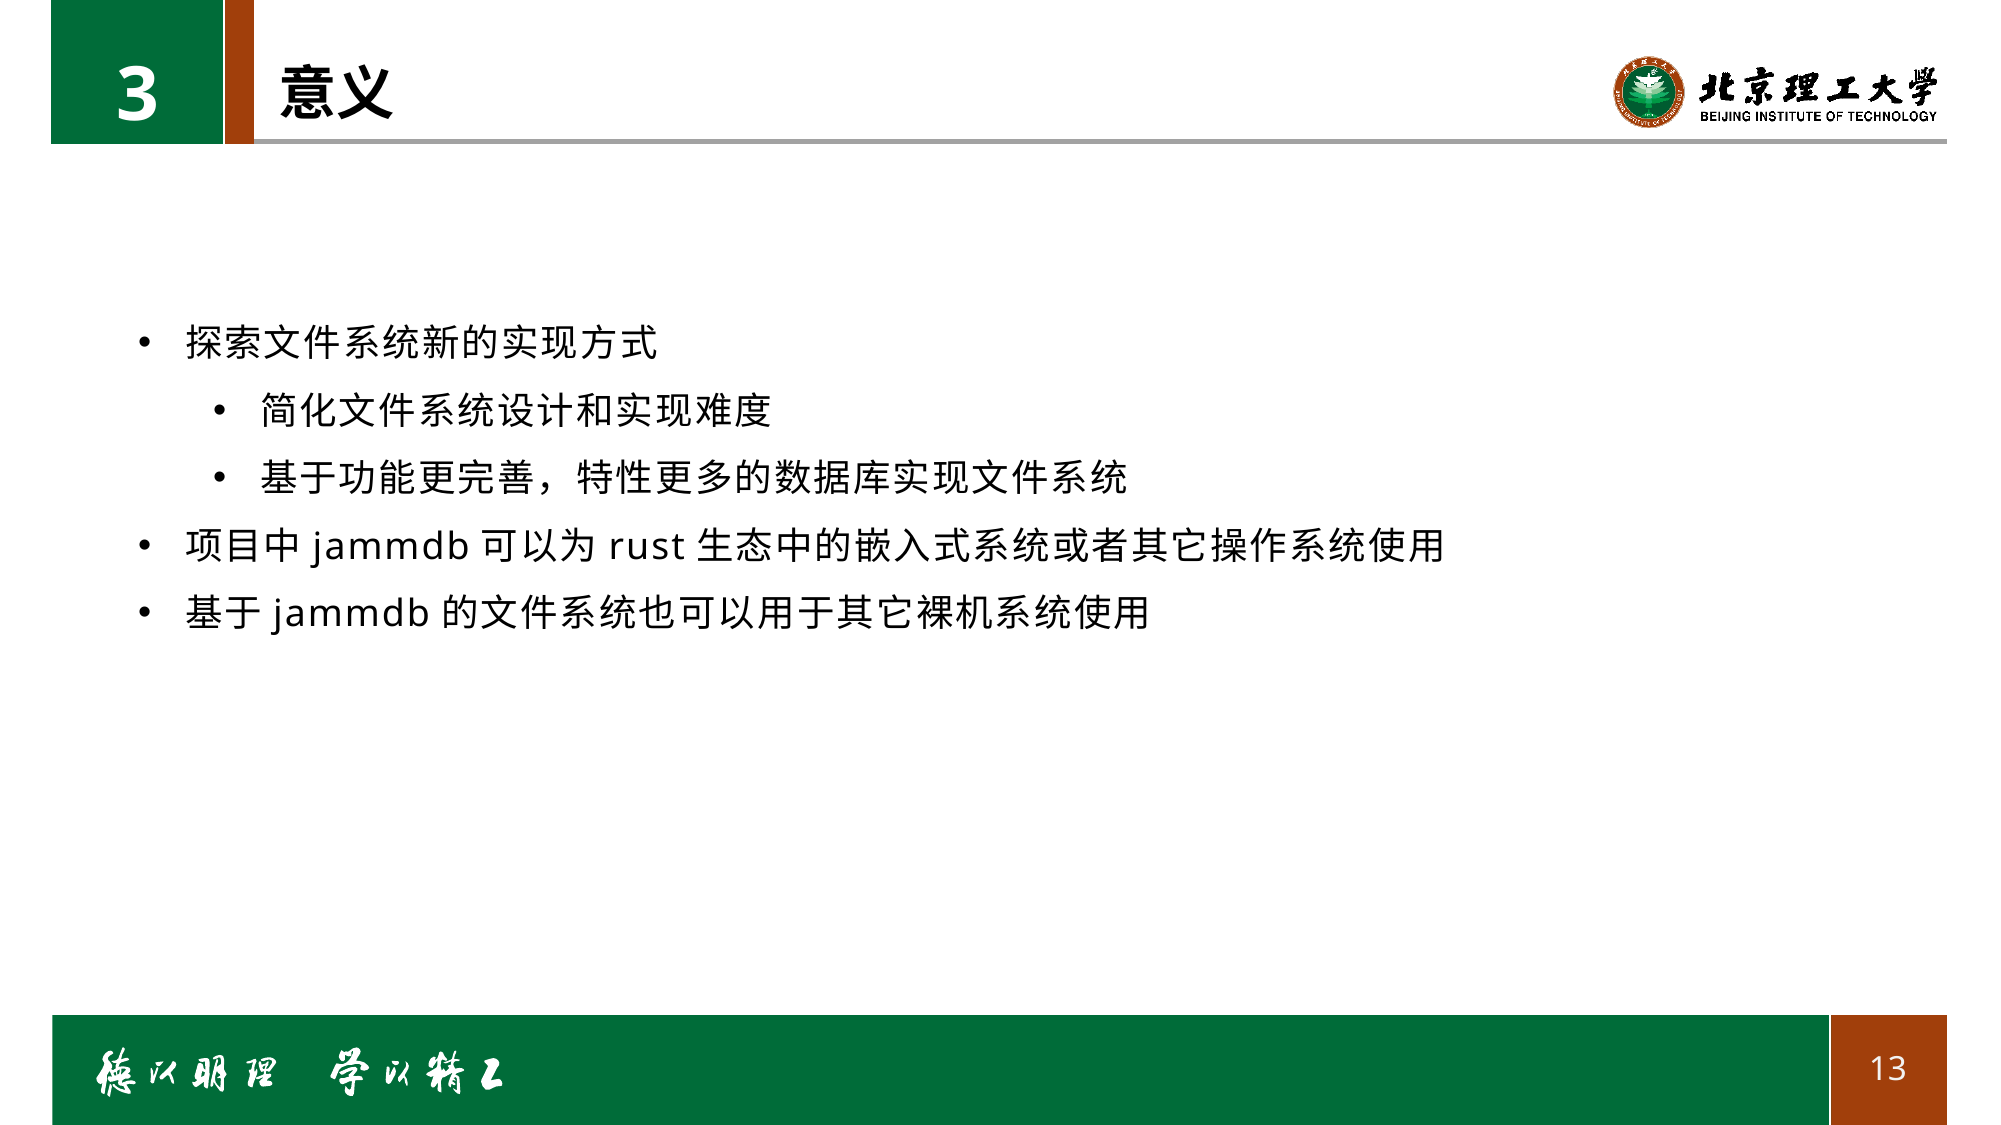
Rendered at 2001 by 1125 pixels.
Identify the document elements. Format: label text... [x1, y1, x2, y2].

title 意义 [263, 56, 1682, 136]
text_box 探索文件系统新的实现方式 简化文件系统设计和实现难度 基于功能更完善，特性更多的数据库实现文件系统 项目中jammdb可以为rust生态中的嵌入式系统或者其它操作系统使用 基于jammdb的文件系统也可以用于其它裸机系统使用 [138, 289, 1963, 898]
text_box 3 [58, 38, 218, 144]
picture [1682, 56, 1937, 128]
